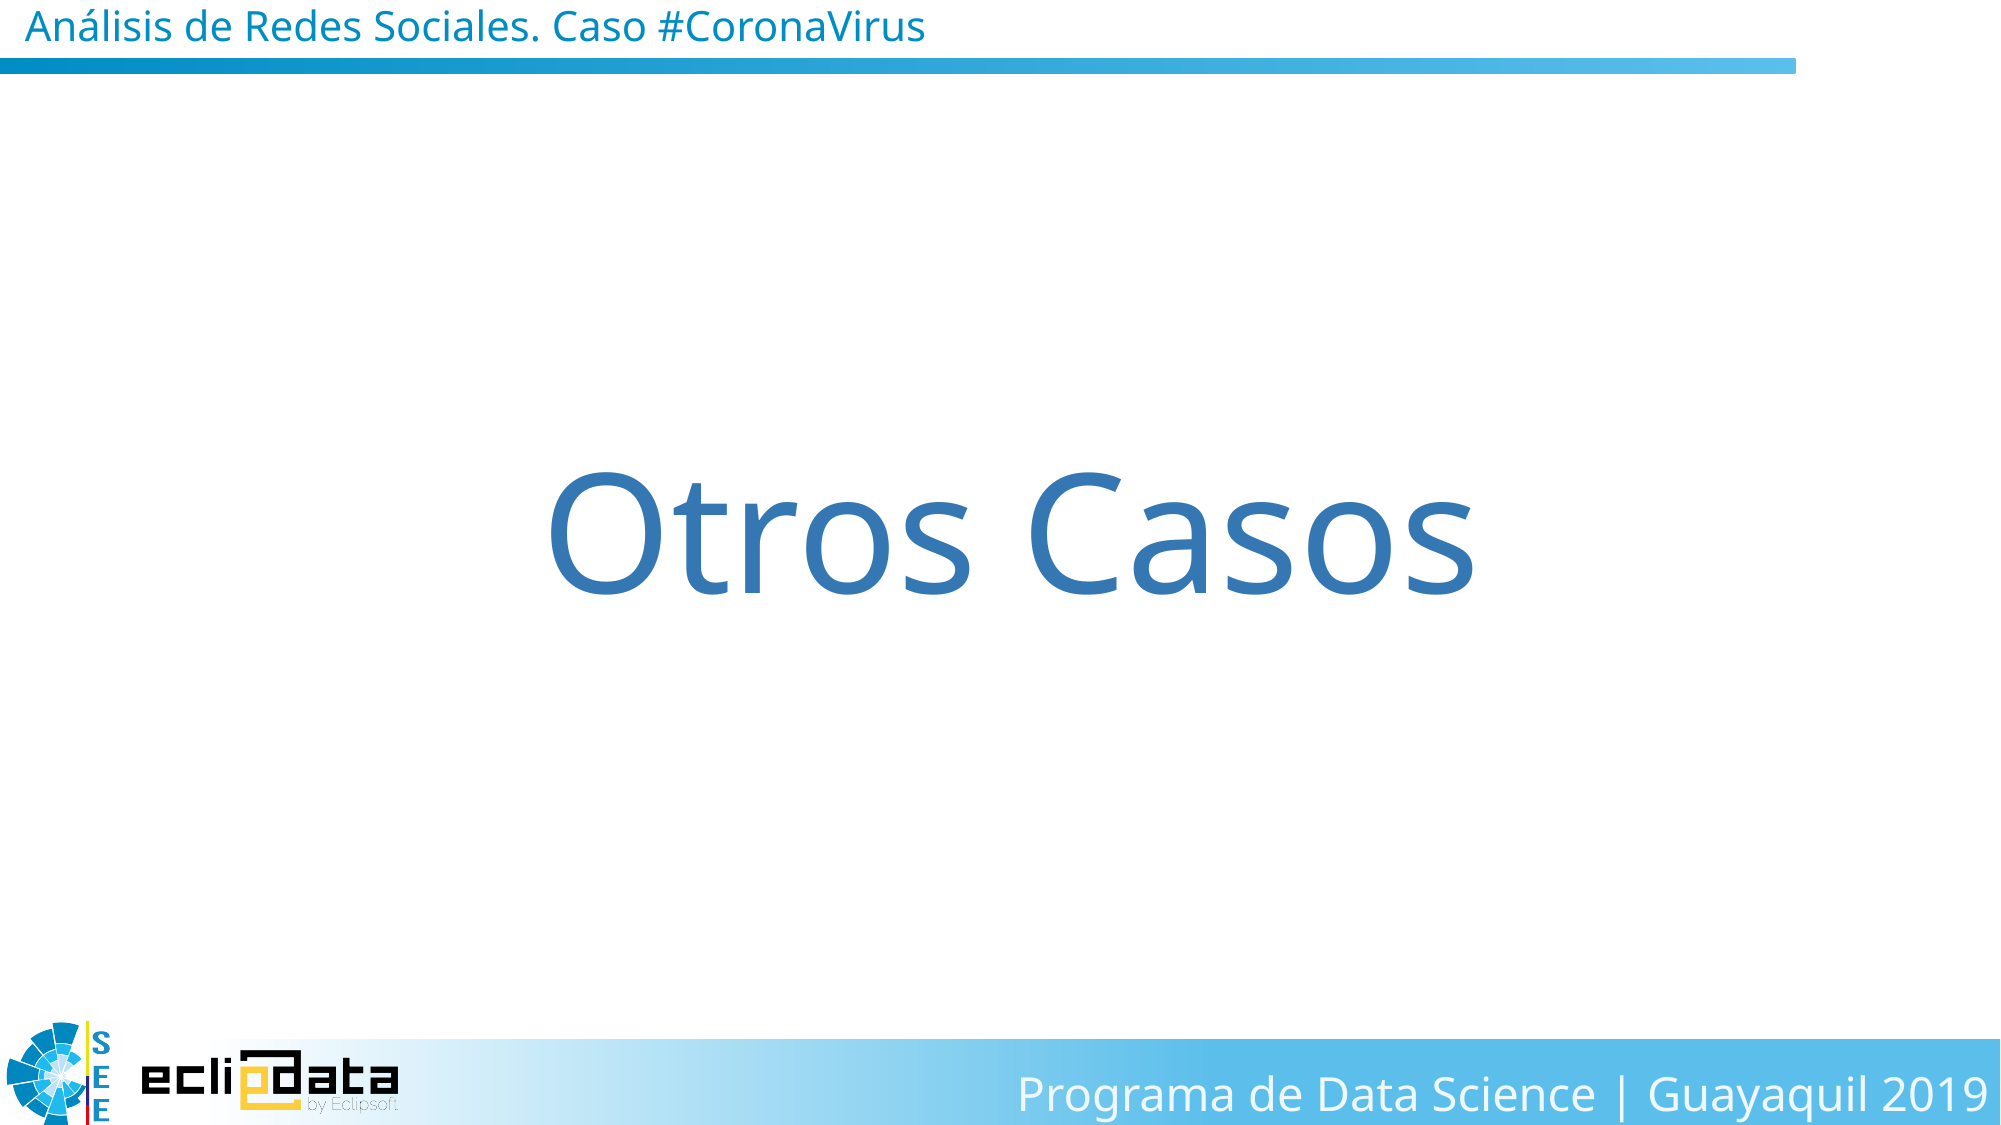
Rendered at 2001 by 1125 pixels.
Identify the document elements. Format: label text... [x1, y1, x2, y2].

title Otros Casos [148, 274, 1874, 806]
text_box [204, 1038, 2000, 1125]
text_box [0, 58, 1796, 75]
text_box Análisis de Redes Sociales. Caso #CoronaVirus [9, 0, 1990, 58]
picture [1, 1013, 123, 1125]
text_box Programa de Data Science | Guayaquil 2019 [591, 1062, 2000, 1125]
picture [142, 1050, 398, 1114]
